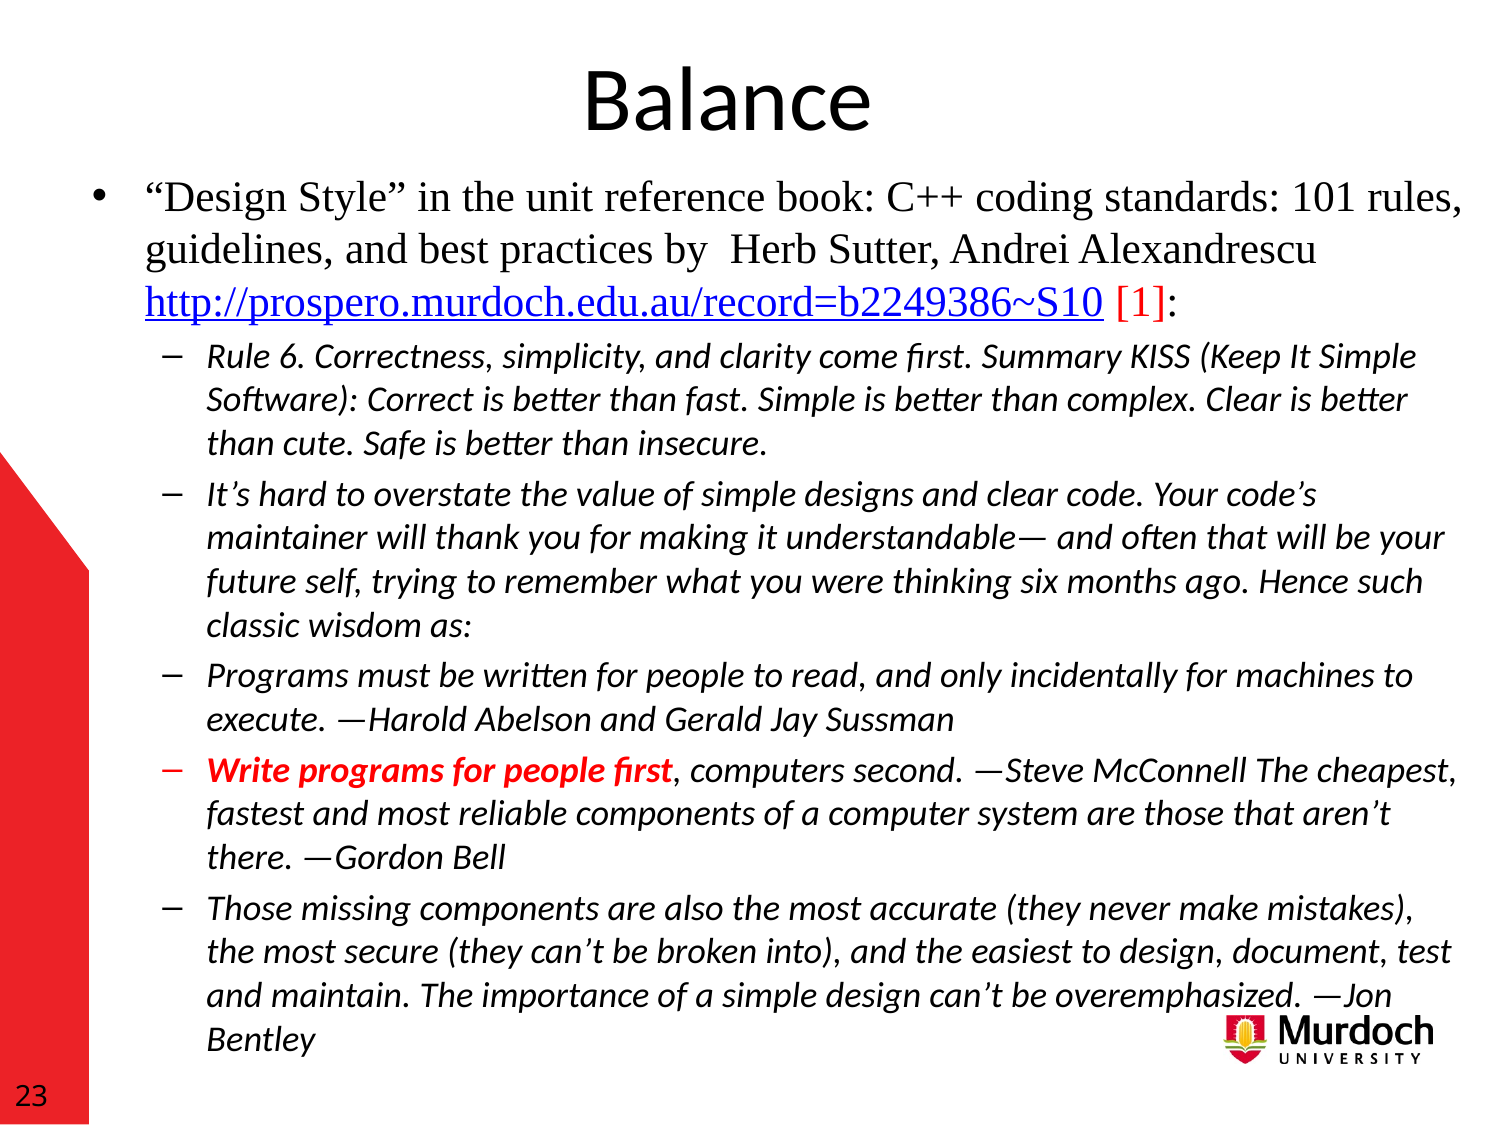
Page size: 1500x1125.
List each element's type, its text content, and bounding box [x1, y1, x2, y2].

list “Design Style” in the unit reference book: C++ coding standards: 101 rules, guidelines, and best practices by Herb Sutter, Andrei Alexandrescu http://prospero.murdoch.edu.au/record=b2249386~S10 [1]: Rule 6. Correctness, simplicity, and clarity come first. Summary KISS (Keep It Simple Software): Correct is better than fast. Simple is better than complex. Clear is better than cute. Safe is better than insecure. It’s hard to overstate the value of simple designs and clear code. Your code’s maintainer will thank you for making it understandable— and often that will be your future self, trying to remember what you were thinking six months ago. Hence such classic wisdom as: Programs must be written for people to read, and only incidentally for machines to execute. —Harold Abelson and Gerald Jay Sussman Write programs for people first, computers second. —Steve McConnell The cheapest, fastest and most reliable components of a computer system are those that aren’t there. —Gordon Bell Those missing components are also the most accurate (they never make mistakes), the most secure (they can’t be broken into), and the easiest to design, document, test and maintain. The importance of a simple design can’t be overemphasized. —Jon Bentley [76, 160, 1483, 1106]
slide_number 23 [0, 1070, 113, 1125]
title Balance [53, 0, 1404, 188]
